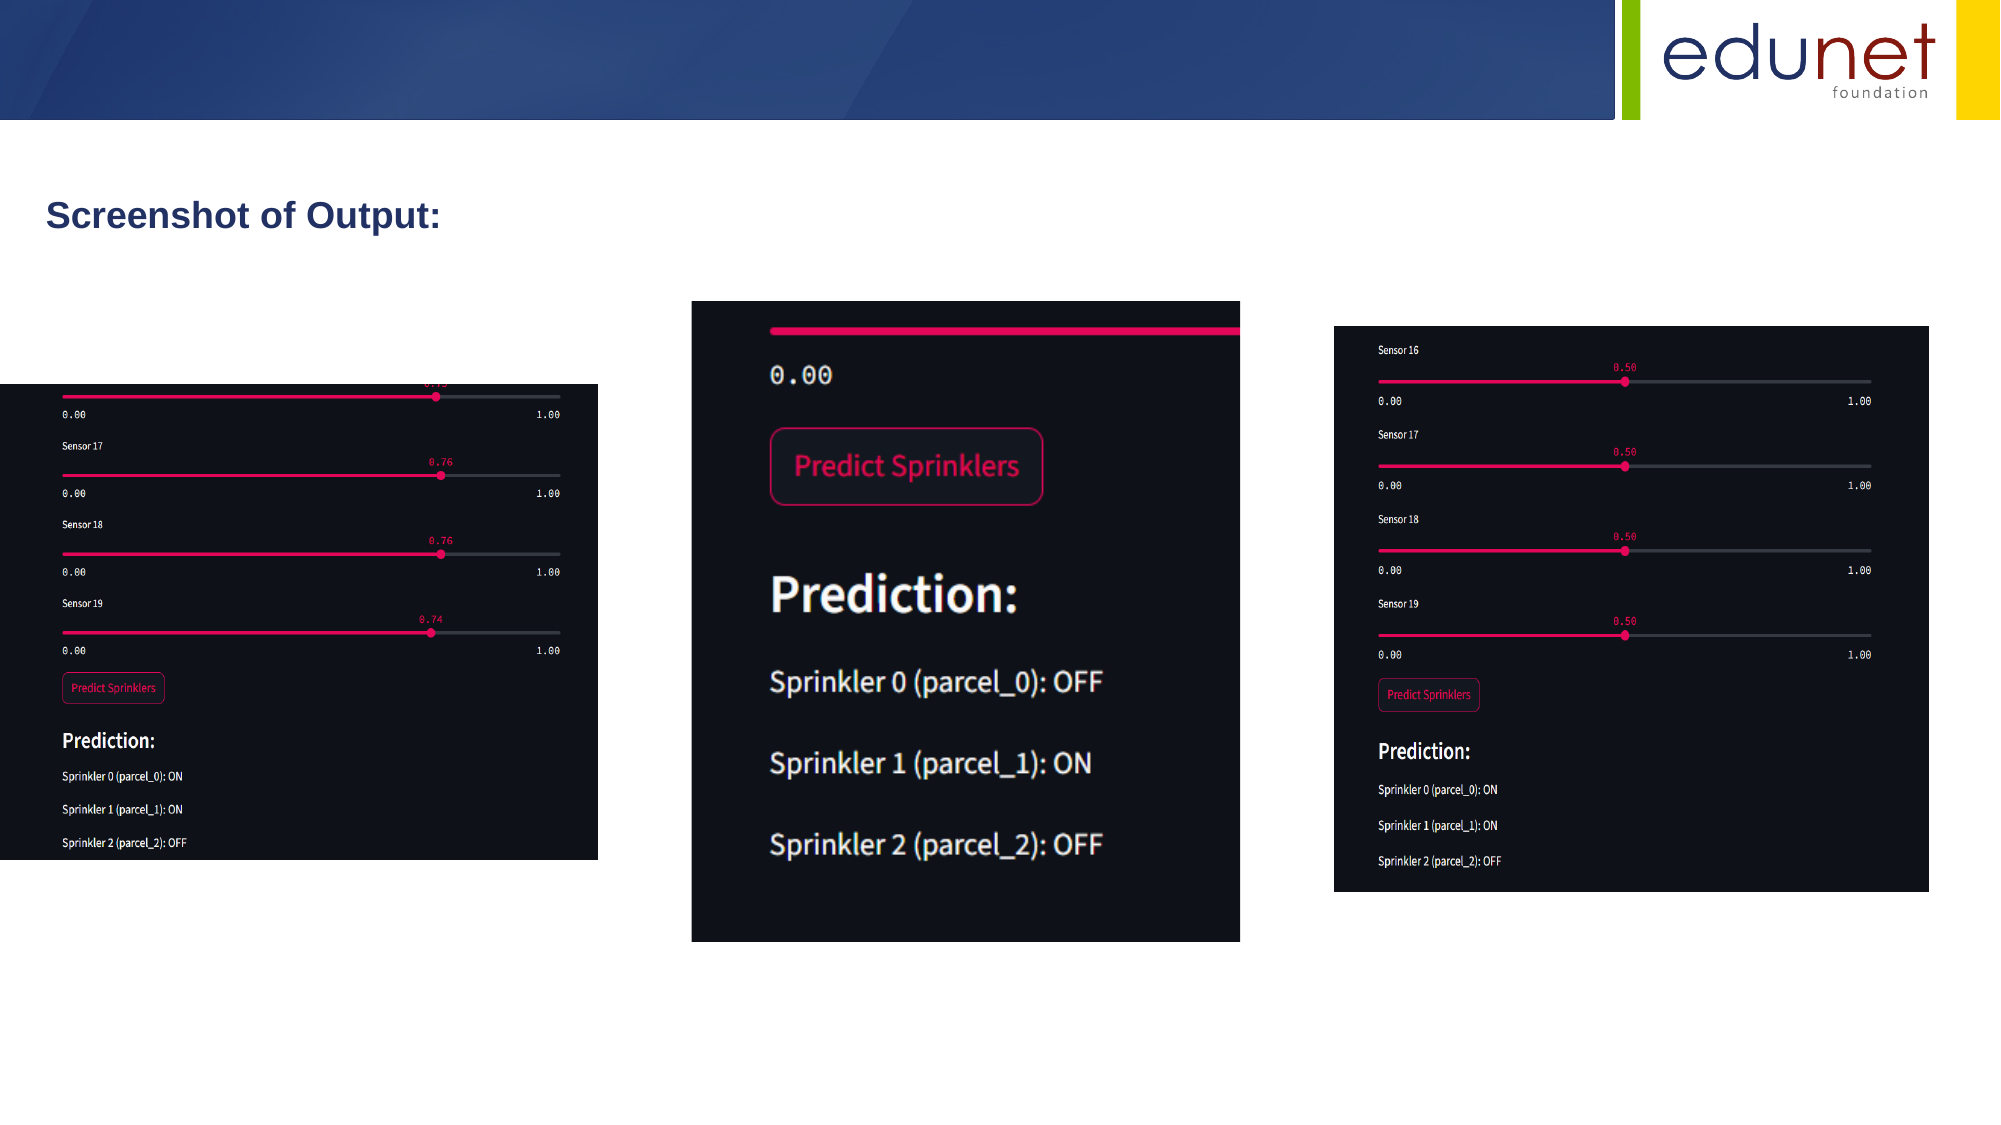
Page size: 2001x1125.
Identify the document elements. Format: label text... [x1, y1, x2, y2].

picture [1333, 325, 1929, 892]
text_box Screenshot of Output: [31, 183, 1032, 244]
picture [0, 384, 598, 860]
picture [691, 301, 1241, 942]
picture [1652, 12, 1948, 108]
